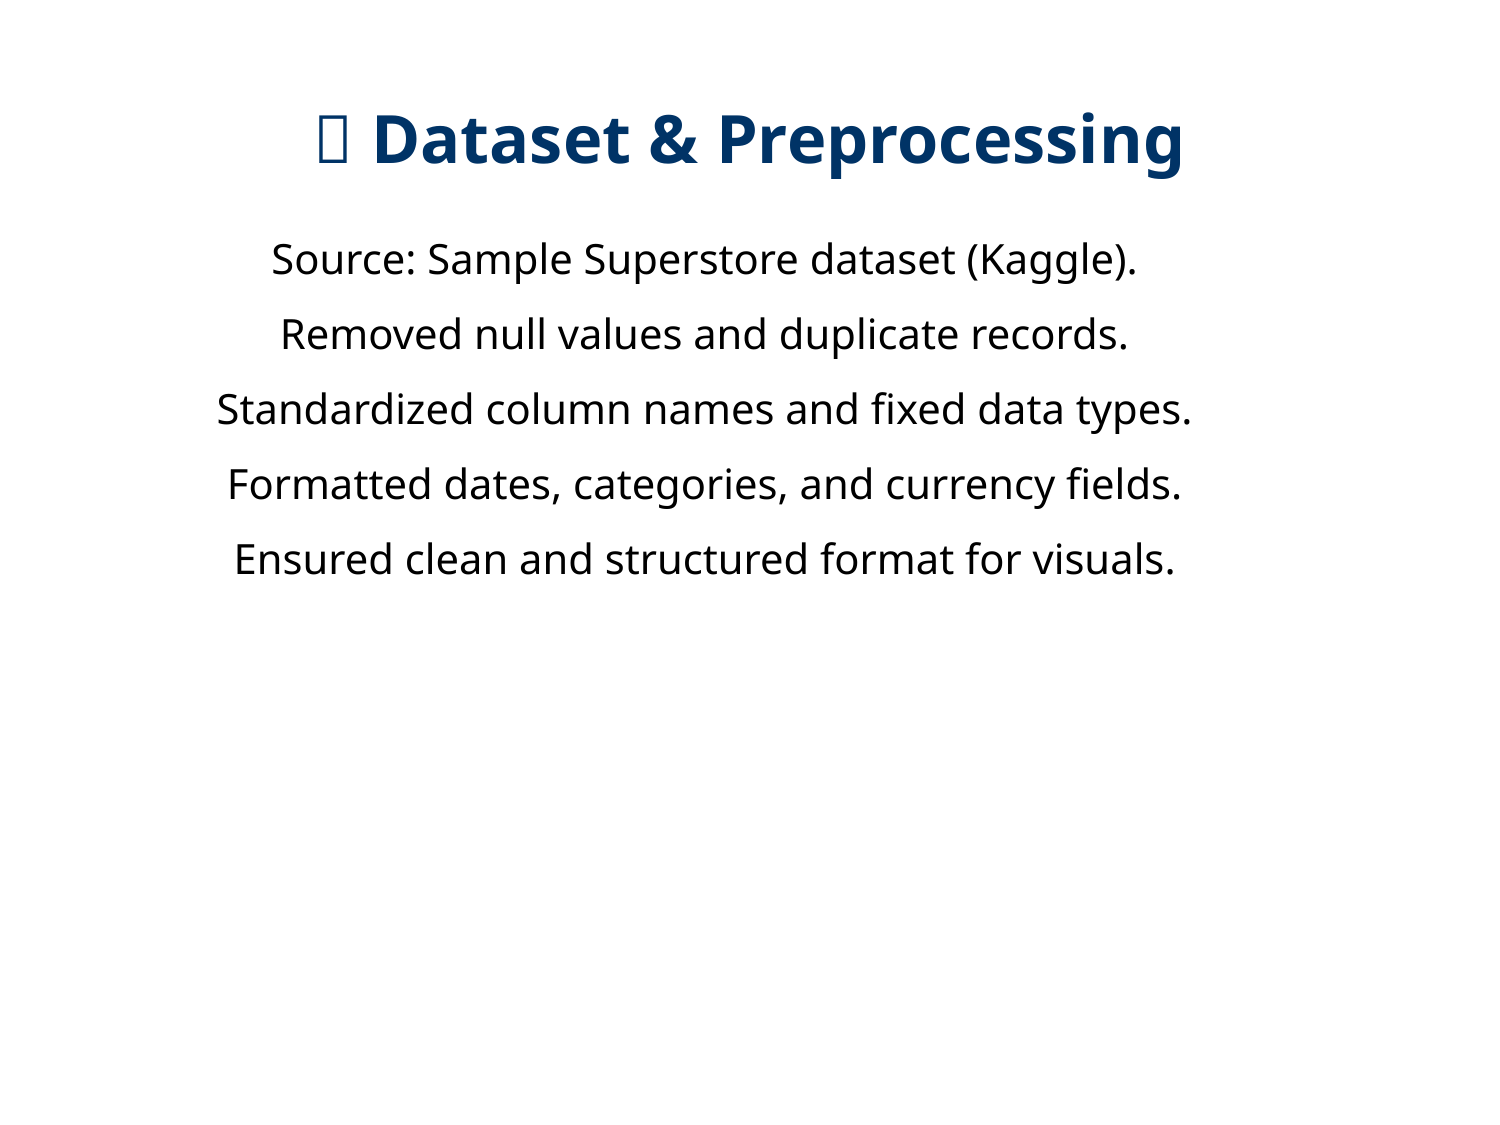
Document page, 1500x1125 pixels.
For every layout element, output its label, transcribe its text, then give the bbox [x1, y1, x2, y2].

text_box Standardized column names and fixed data types. [201, 329, 1208, 440]
text_box Formatted dates, categories, and currency fields. [212, 404, 1198, 515]
text_box Source: Sample Superstore dataset (Kaggle). [256, 179, 1154, 290]
text_box 🧹 Dataset & Preprocessing [299, 44, 1201, 185]
text_box Ensured clean and structured format for visuals. [218, 479, 1191, 590]
text_box Removed null values and duplicate records. [265, 254, 1145, 329]
